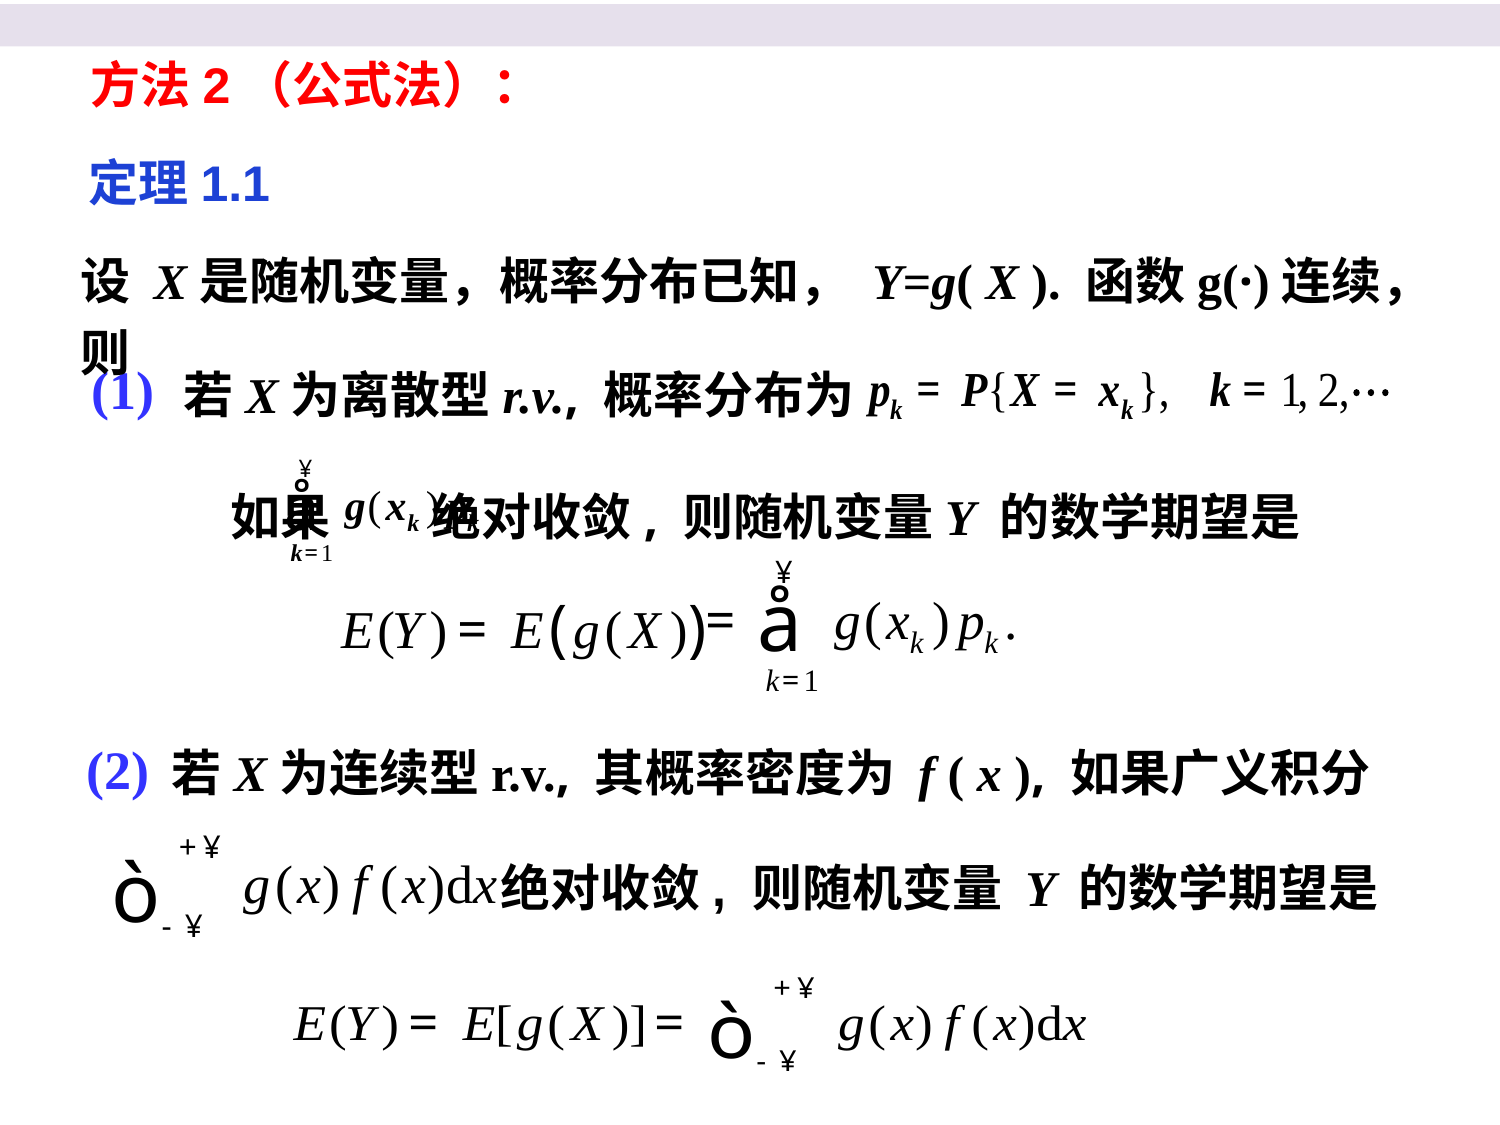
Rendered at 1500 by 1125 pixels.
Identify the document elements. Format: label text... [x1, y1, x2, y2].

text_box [699, 575, 1025, 703]
text_box 若X为连续型r.v., 其概率密度为 f ( x ), 如果广义积分 [157, 733, 1386, 809]
text_box 方法2（公式法）： [75, 45, 576, 121]
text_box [331, 590, 694, 680]
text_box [163, 454, 1368, 567]
text_box 定理1.1 [73, 144, 574, 220]
text_box (2) [71, 727, 165, 808]
text_box 设 X是随机变量，概率分布已知， Y=g( X ). 函数g(·)连续，则 [65, 230, 1486, 390]
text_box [283, 965, 1099, 1091]
text_box (1) [76, 390, 170, 428]
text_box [107, 828, 1369, 950]
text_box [179, 355, 1400, 432]
